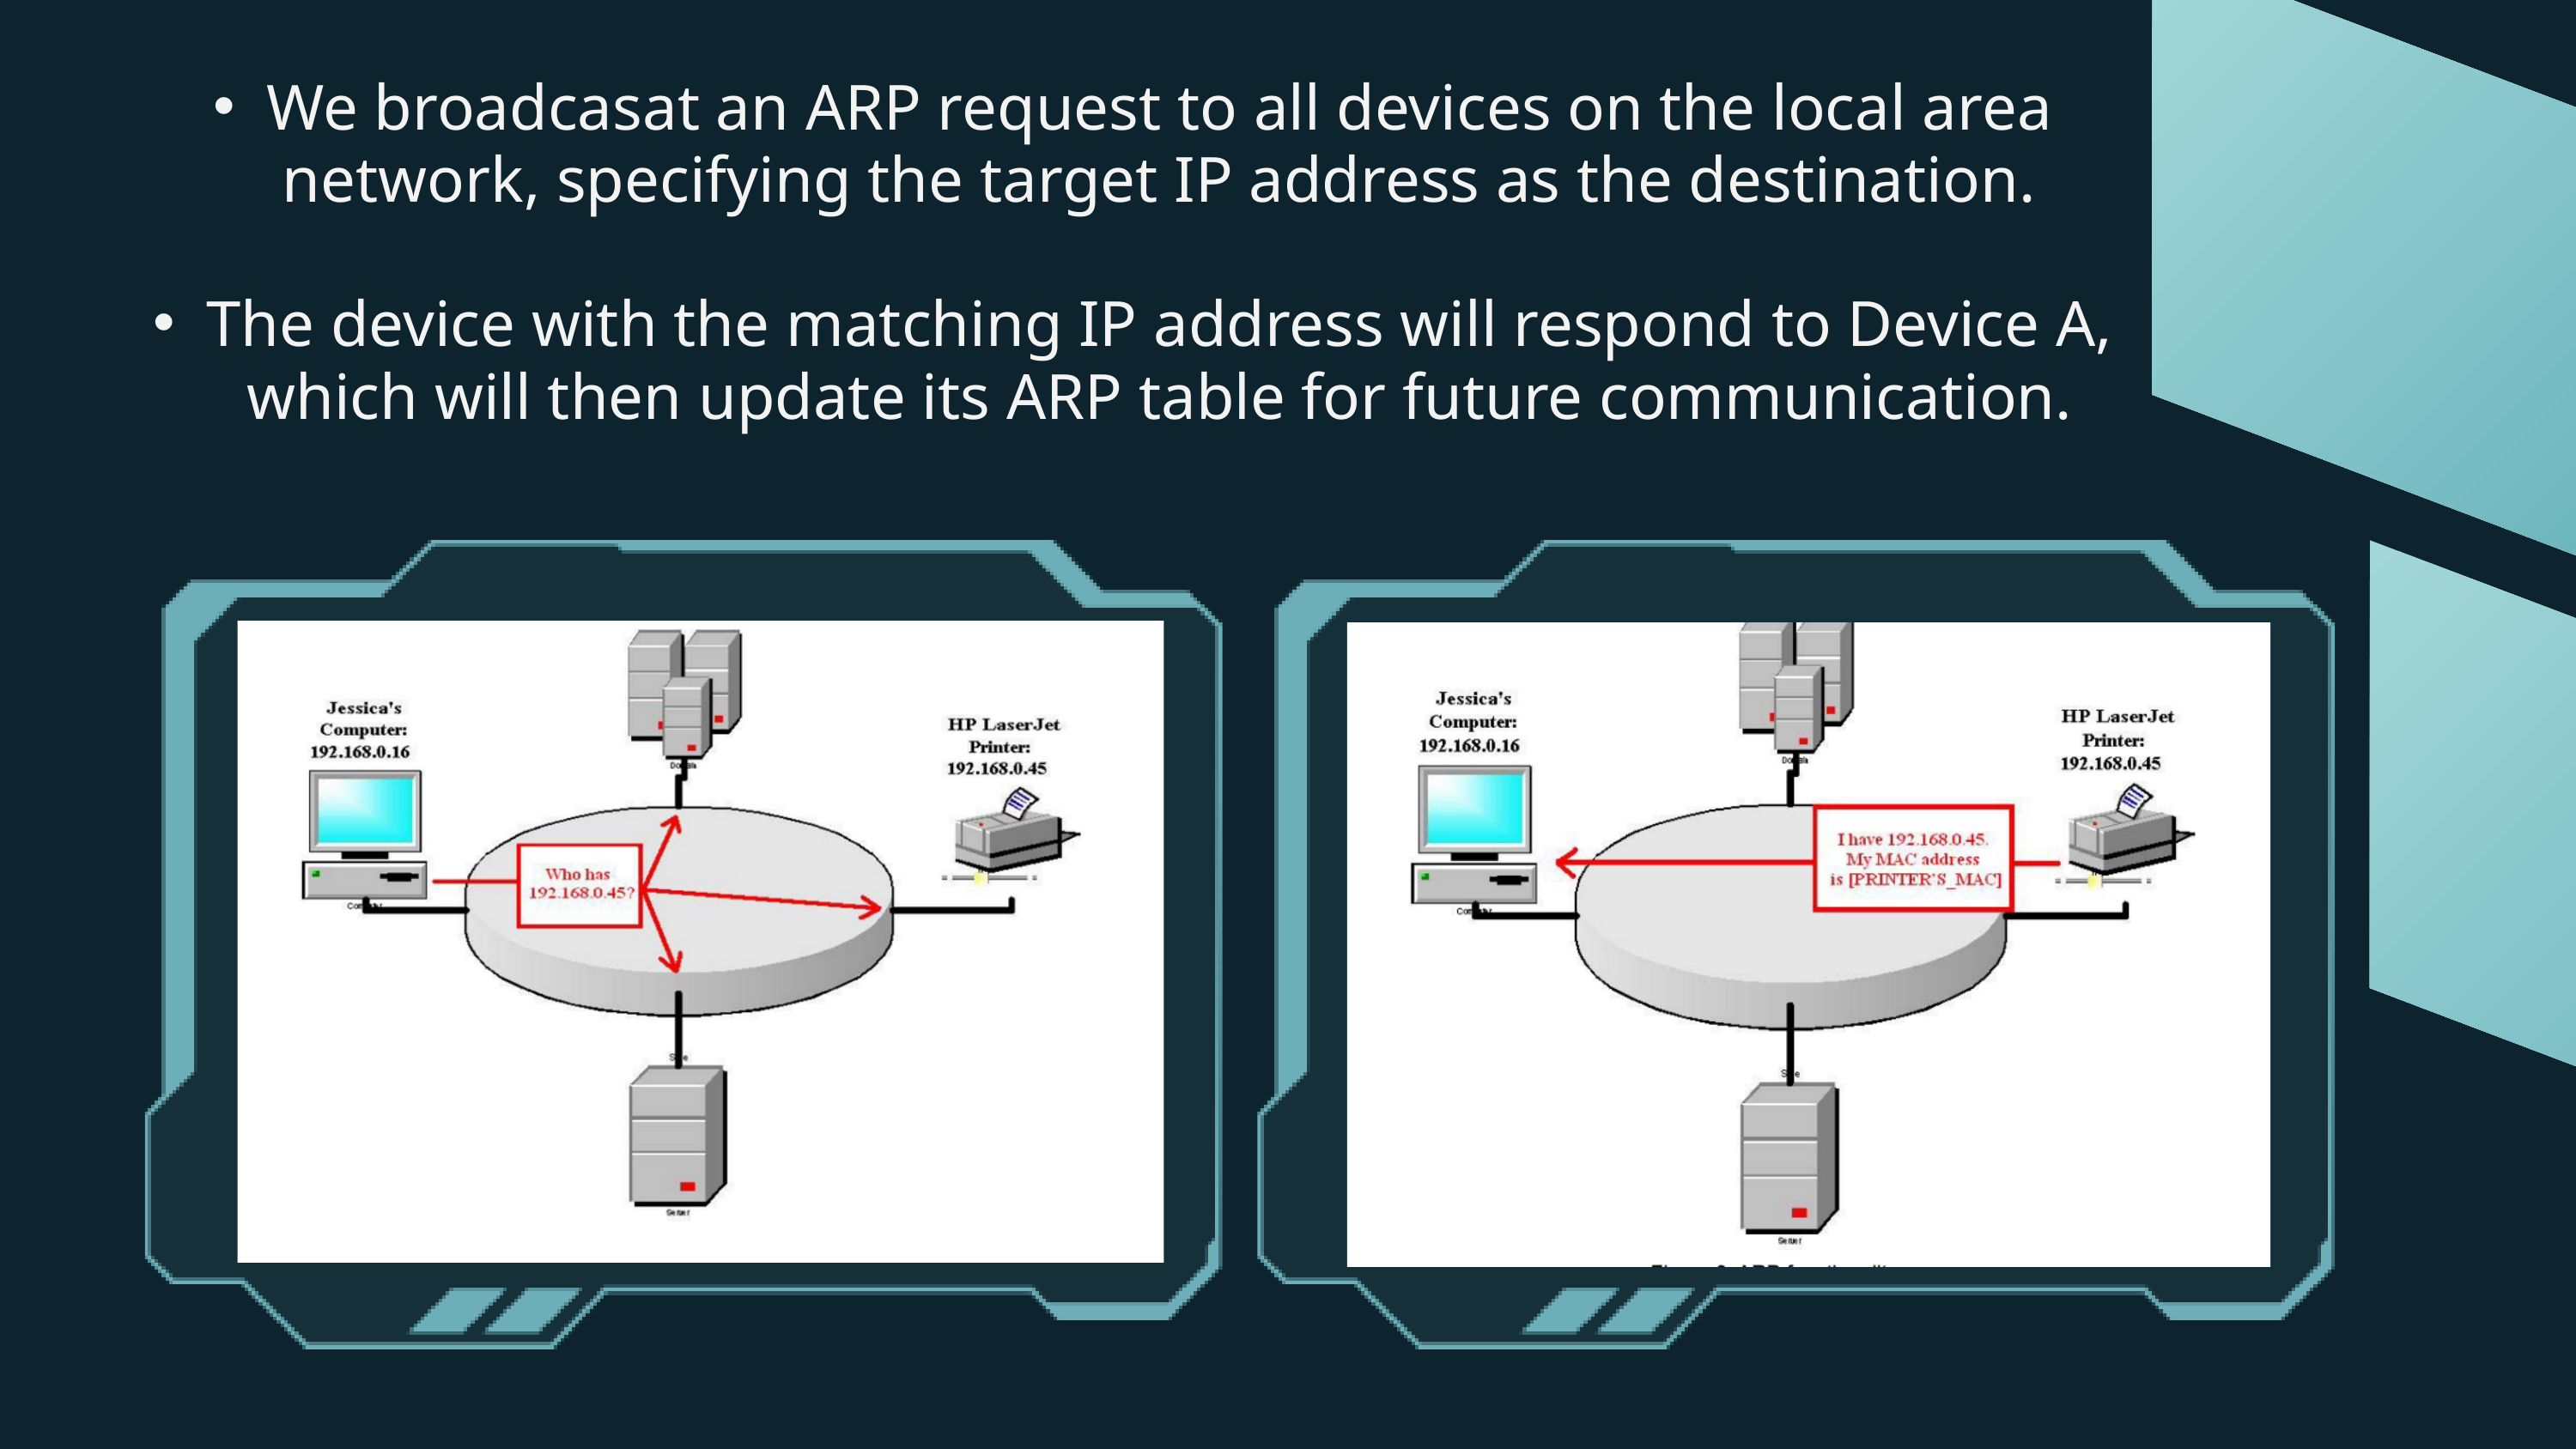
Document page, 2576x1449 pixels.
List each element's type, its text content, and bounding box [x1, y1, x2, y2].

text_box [2441, 836, 2576, 1422]
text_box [144, 540, 1223, 1349]
text_box We broadcasat an ARP request to all devices on the local area network, specifying the target IP address as the destination. The device with the matching IP address will respond to Device A, which will then update its ARP table for future communication. [24, 70, 2190, 504]
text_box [1257, 540, 2336, 1349]
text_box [2223, 0, 2576, 828]
